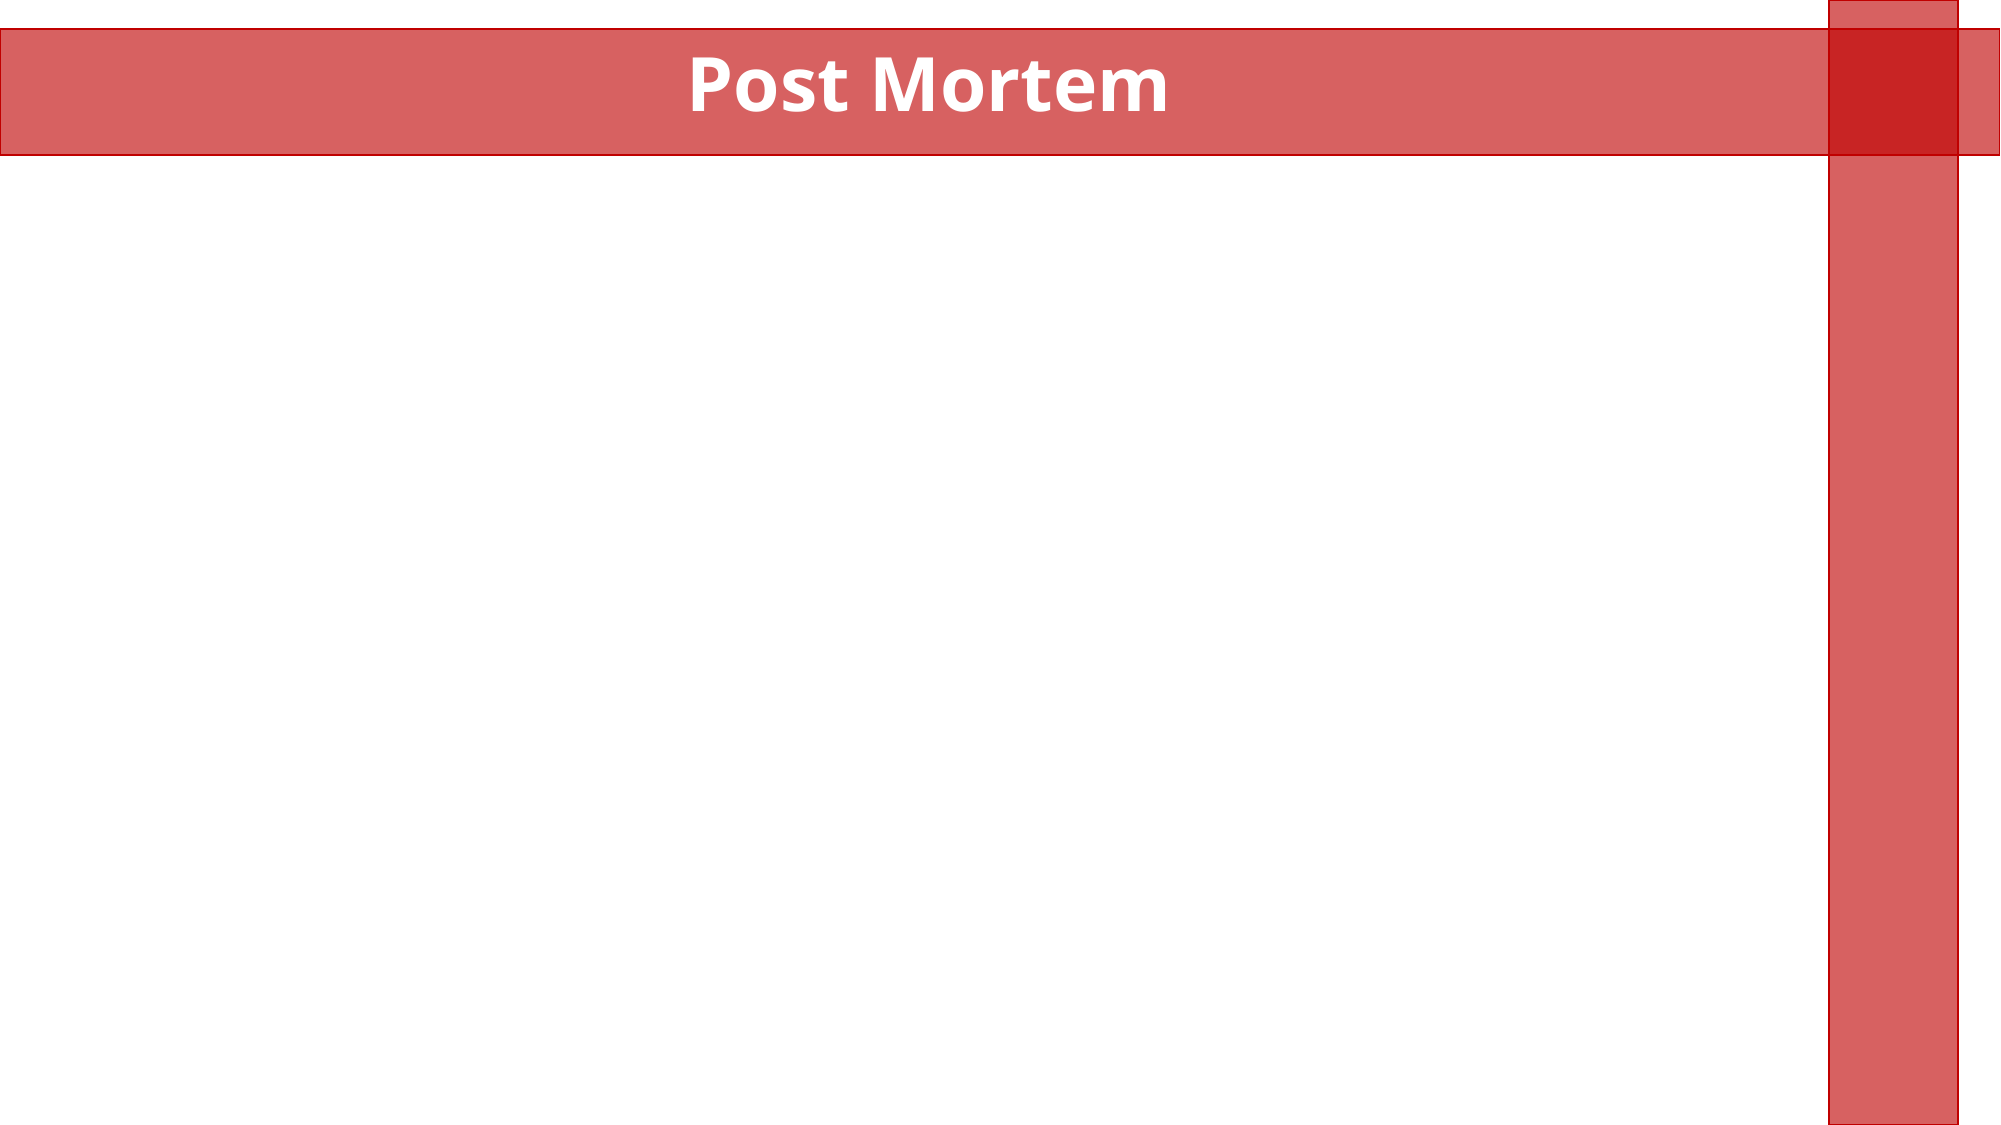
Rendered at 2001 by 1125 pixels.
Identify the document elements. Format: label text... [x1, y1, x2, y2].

text_box [0, 28, 71, 156]
text_box [1828, 0, 1959, 1125]
text_box [1787, 28, 1828, 156]
text_box [1959, 28, 2000, 156]
text_box Post Mortem [71, 28, 1787, 204]
